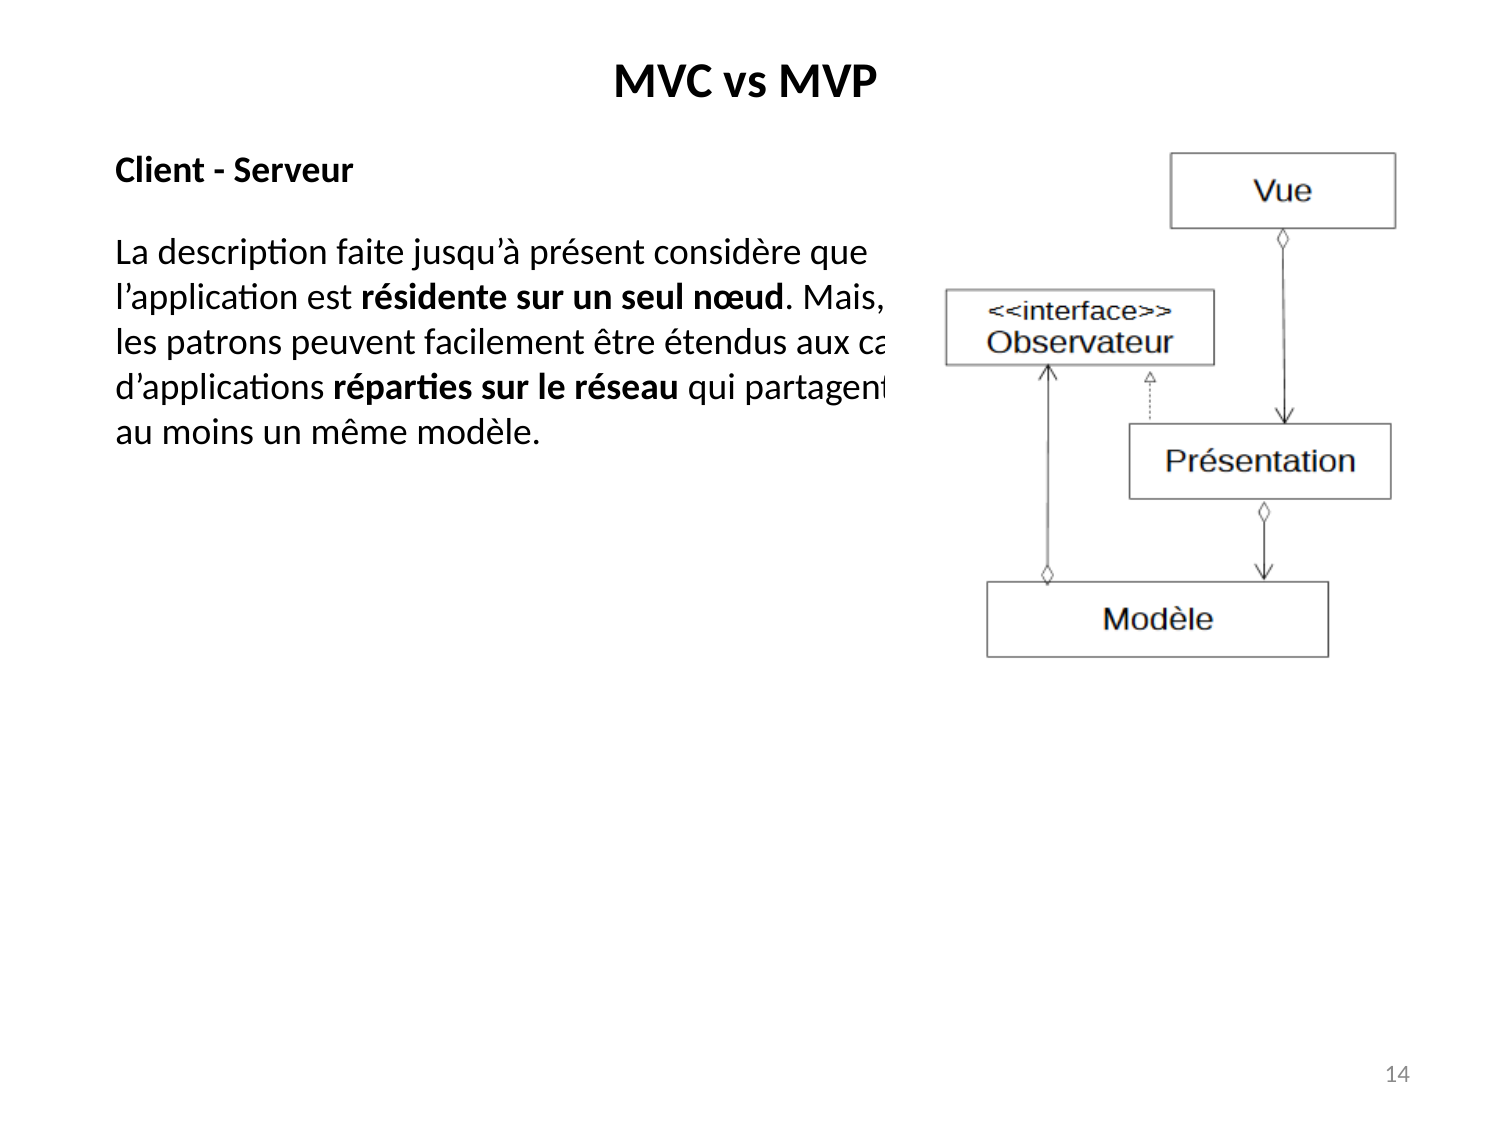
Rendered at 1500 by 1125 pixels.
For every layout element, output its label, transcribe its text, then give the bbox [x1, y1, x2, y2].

text_box La description faite jusqu’à présent considère que l’application est résidente sur un seul nœud. Mais, les patrons peuvent facilement être étendus aux cas d’applications réparties sur le réseau qui partagent au moins un même modèle. [100, 219, 880, 460]
text_box Client - Serveur [100, 137, 883, 197]
text_box MVC vs MVP [43, 39, 1449, 115]
slide_number 14 [1074, 1042, 1425, 1103]
picture [885, 136, 1417, 669]
